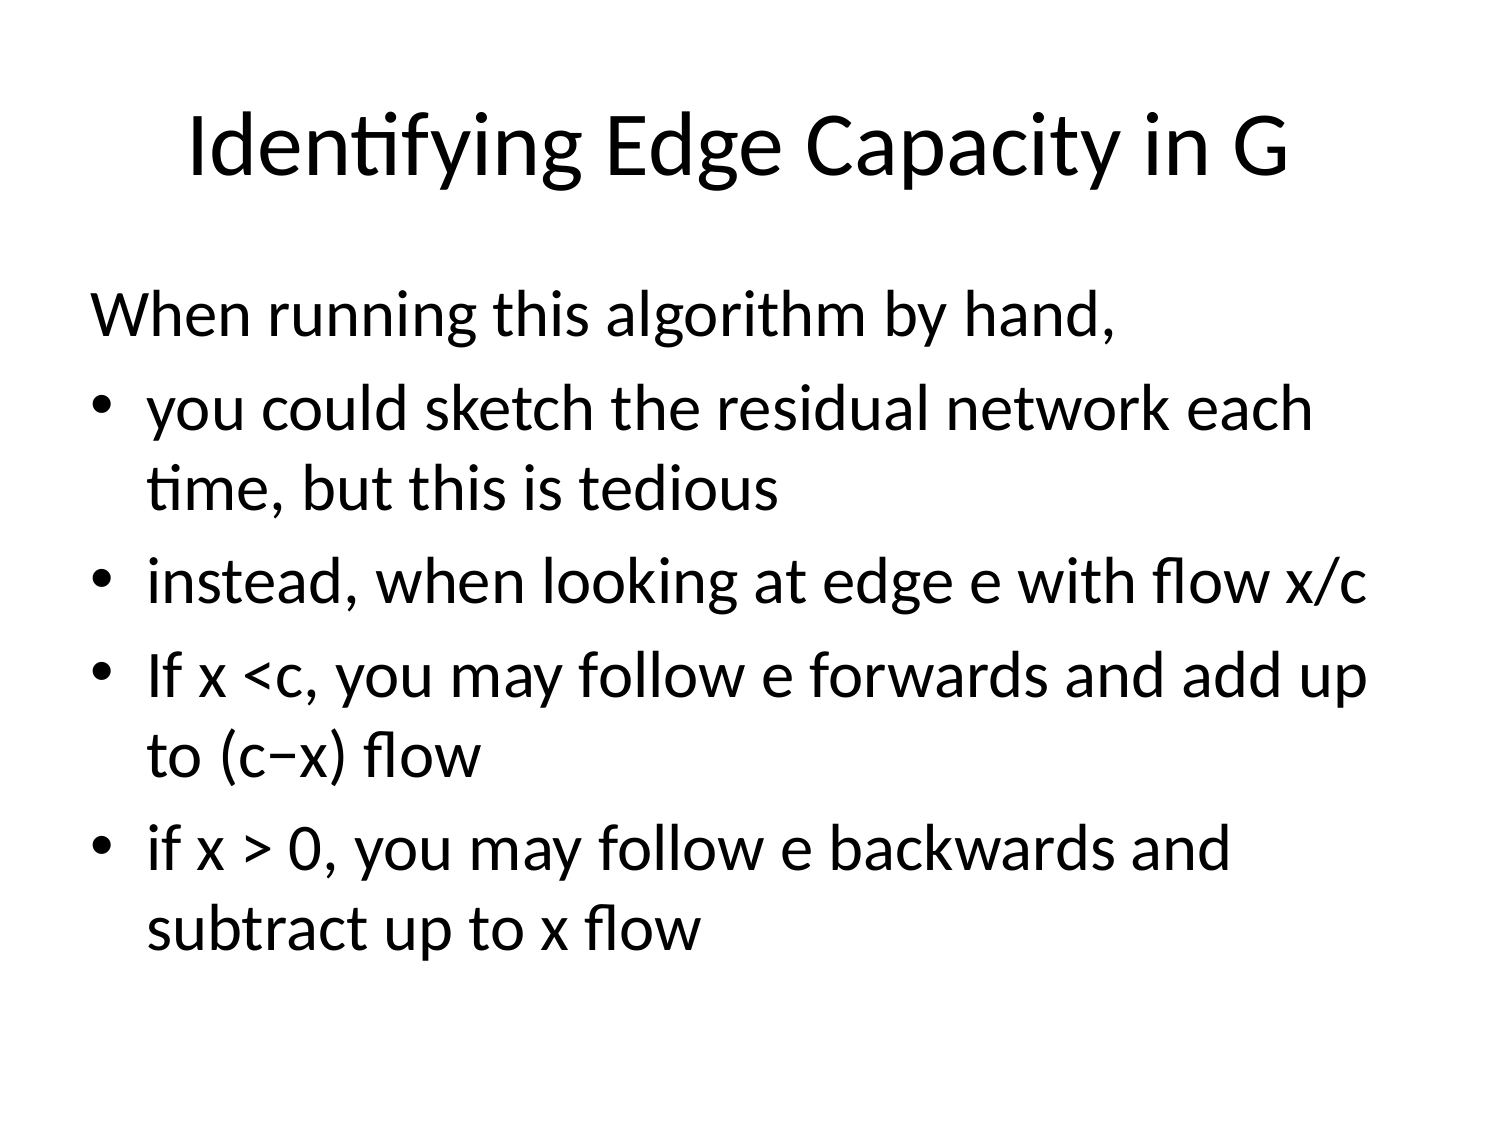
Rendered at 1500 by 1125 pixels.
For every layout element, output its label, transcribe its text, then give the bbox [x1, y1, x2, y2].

title Identifying Edge Capacity in G [75, 45, 1425, 233]
list When running this algorithm by hand, you could sketch the residual network each time, but this is tedious instead, when looking at edge e with flow x/c If x <c, you may follow e forwards and add up to (c−x) flow if x > 0, you may follow e backwards and subtract up to x flow [75, 262, 1425, 1005]
